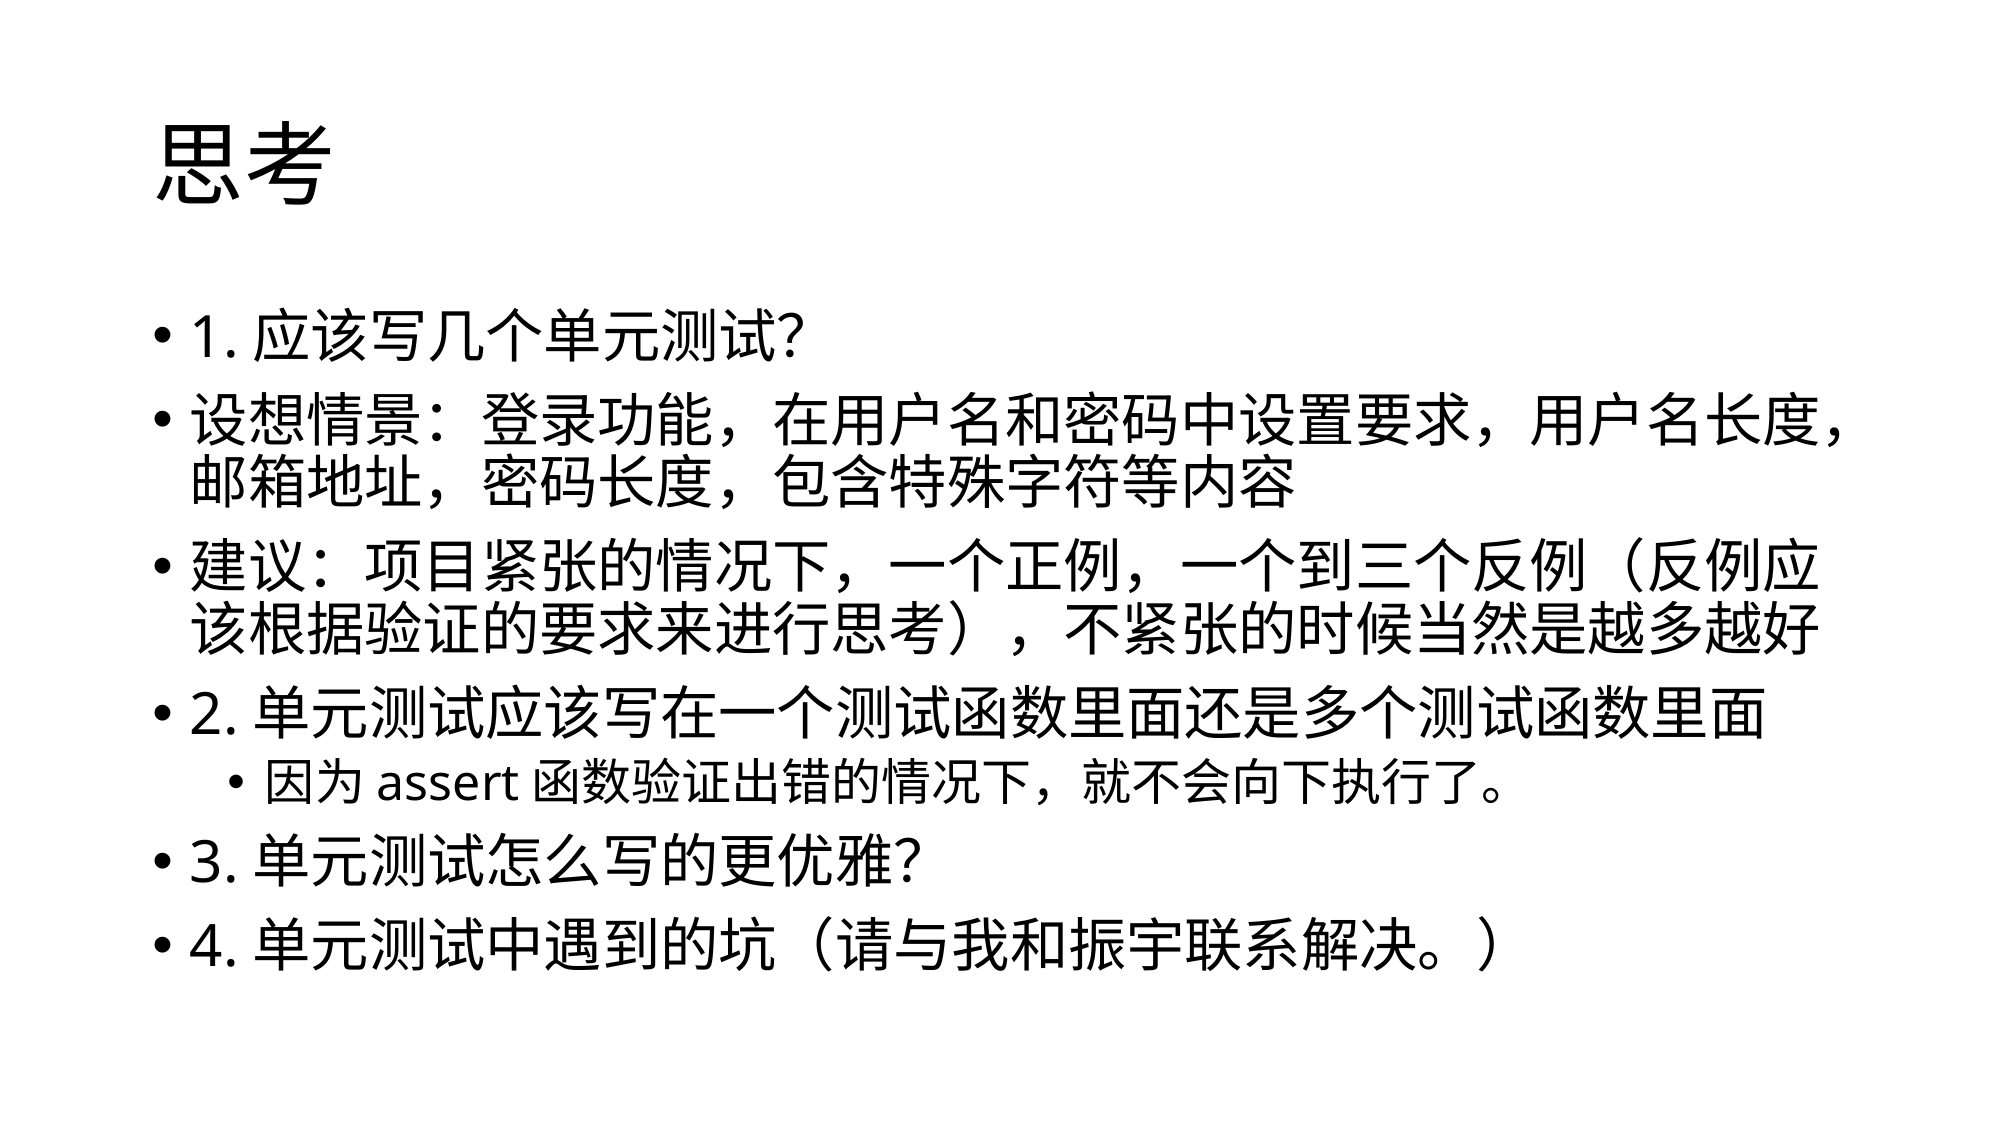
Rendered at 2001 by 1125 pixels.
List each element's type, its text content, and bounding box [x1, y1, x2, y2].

title 思考 [137, 59, 1863, 278]
list 1.应该写几个单元测试？ 设想情景：登录功能，在用户名和密码中设置要求，用户名长度，邮箱地址，密码长度，包含特殊字符等内容 建议：项目紧张的情况下，一个正例，一个到三个反例（反例应该根据验证的要求来进行思考），不紧张的时候当然是越多越好 2.单元测试应该写在一个测试函数里面还是多个测试函数里面 因为assert函数验证出错的情况下，就不会向下执行了。 3.单元测试怎么写的更优雅？ 4.单元测试中遇到的坑（请与我和振宇联系解决。） [137, 299, 1863, 1014]
